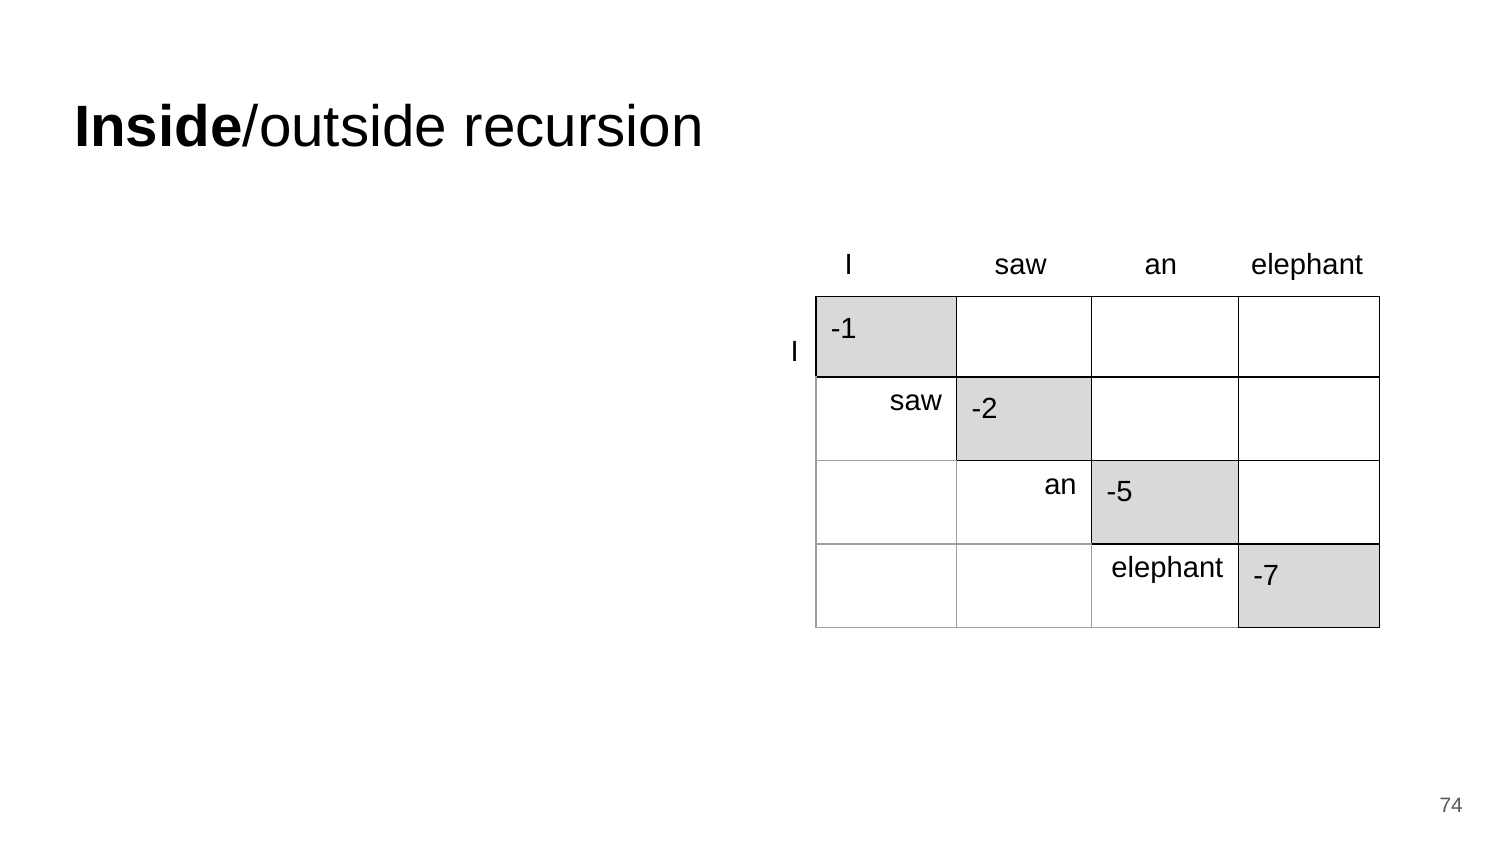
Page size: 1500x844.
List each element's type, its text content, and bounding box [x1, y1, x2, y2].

text_box 74 [1387, 771, 1478, 836]
text_box I saw an elephant [829, 230, 1425, 304]
table_cell [1239, 378, 1379, 460]
table_cell -2 [957, 378, 1091, 460]
text_box Inside/outside recursion [51, 72, 1449, 167]
table_cell [1092, 378, 1238, 460]
table_cell an [957, 461, 1091, 543]
table_cell saw [817, 378, 956, 460]
table_cell [957, 545, 1091, 627]
text_box I [717, 317, 814, 391]
table_header [1092, 304, 1238, 376]
table_cell [817, 545, 956, 627]
table_cell -5 [1092, 461, 1238, 543]
table_cell -7 [1239, 545, 1379, 627]
table_cell [817, 461, 956, 543]
table_cell elephant [1092, 545, 1238, 627]
table_cell [1239, 461, 1379, 543]
table_header -1 [817, 297, 956, 376]
table_header [1239, 304, 1379, 376]
table_header [957, 304, 1091, 376]
